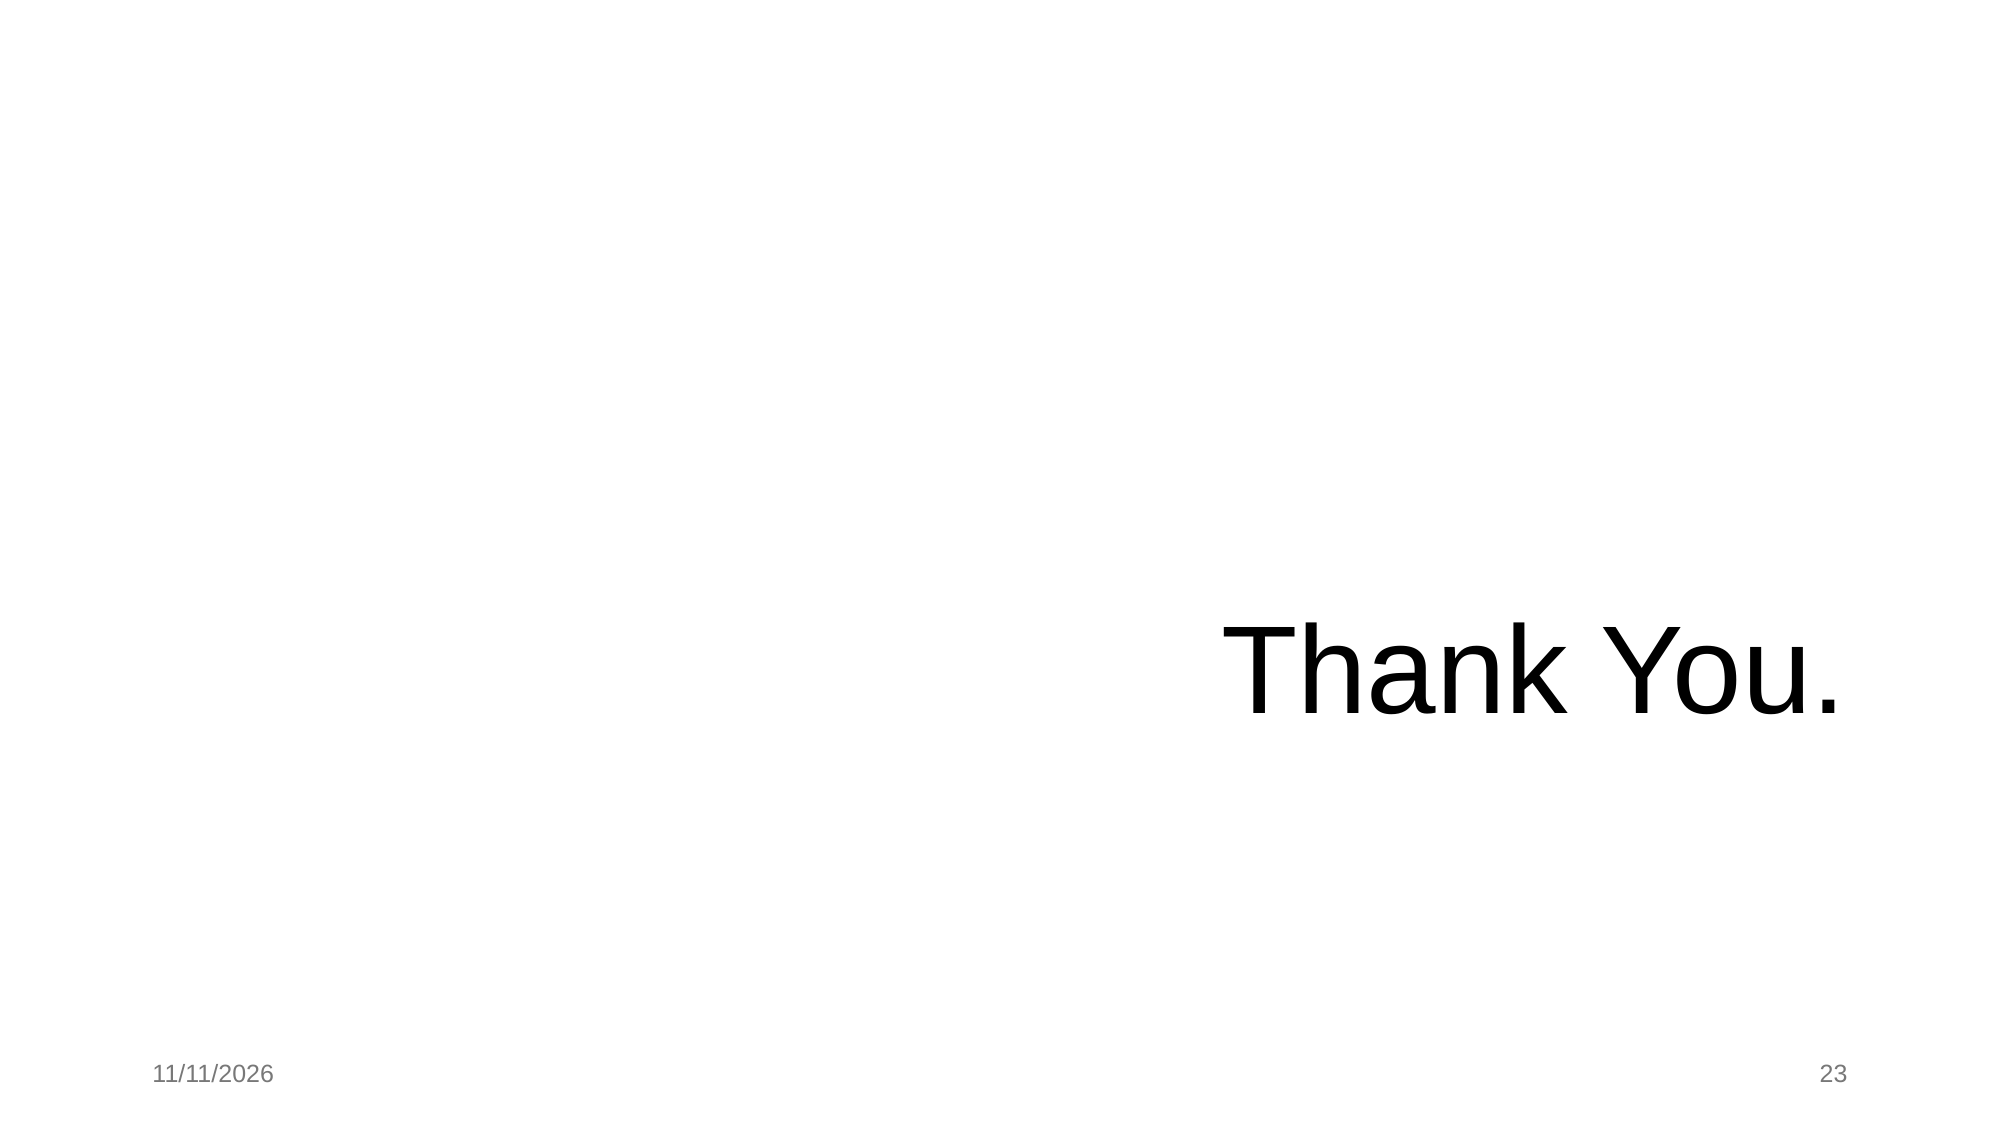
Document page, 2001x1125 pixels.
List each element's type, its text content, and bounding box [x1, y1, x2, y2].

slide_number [137, 1042, 588, 1103]
title Thank You. [136, 280, 1862, 749]
slide_number 23 [1412, 1042, 1863, 1103]
